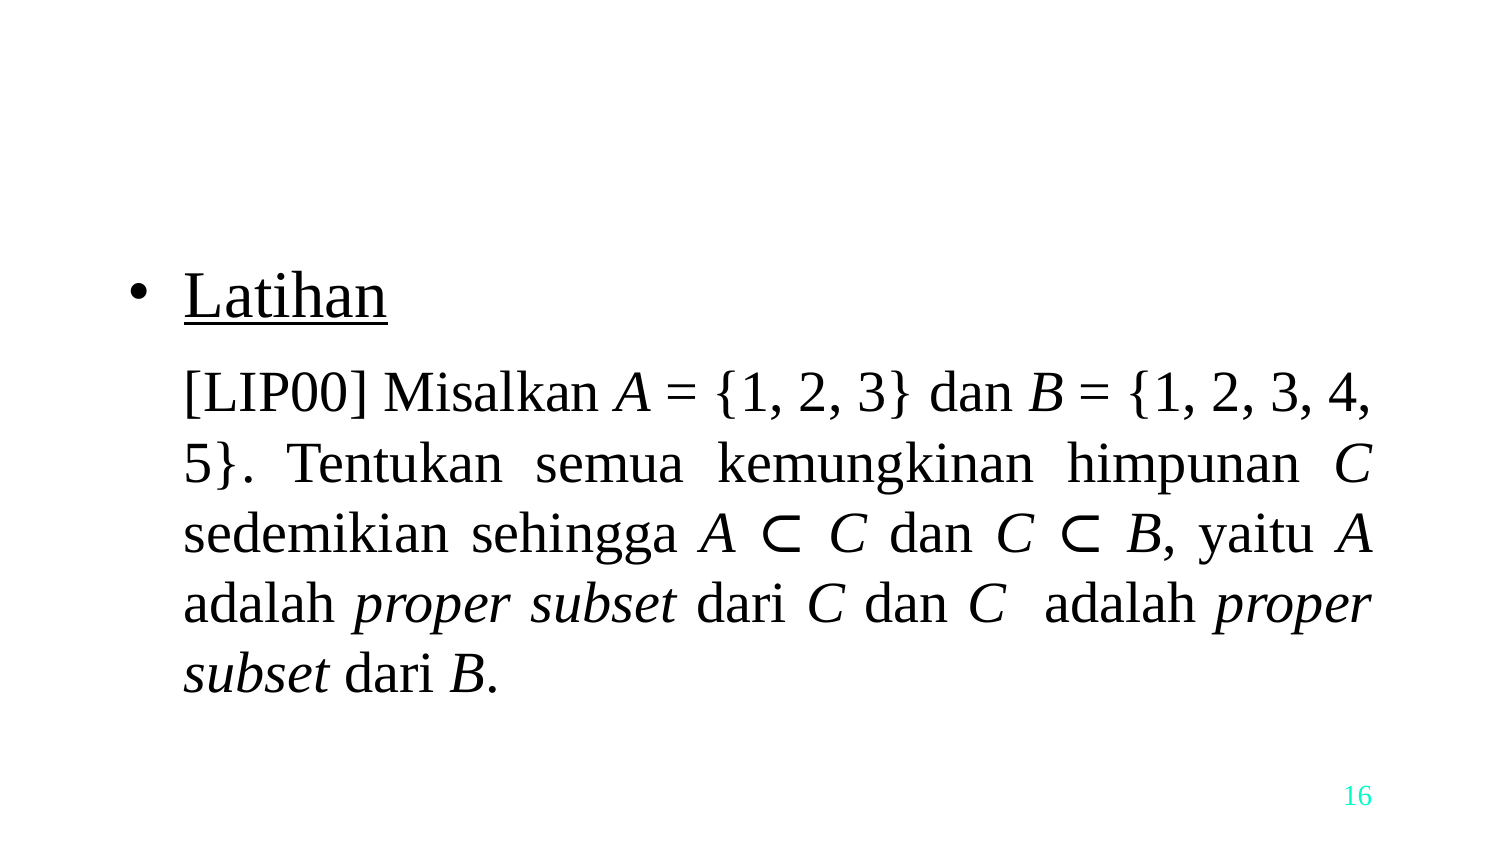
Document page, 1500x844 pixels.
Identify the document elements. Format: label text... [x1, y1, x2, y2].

list Latihan [LIP00] Misalkan A = {1, 2, 3} dan B = {1, 2, 3, 4, 5}. Tentukan semua kemungkinan himpunan C sedemikian sehingga A ⊂ C dan C ⊂ B, yaitu A adalah proper subset dari C dan C adalah proper subset dari B. [112, 243, 1388, 750]
text_box ‹#› [1074, 768, 1388, 825]
